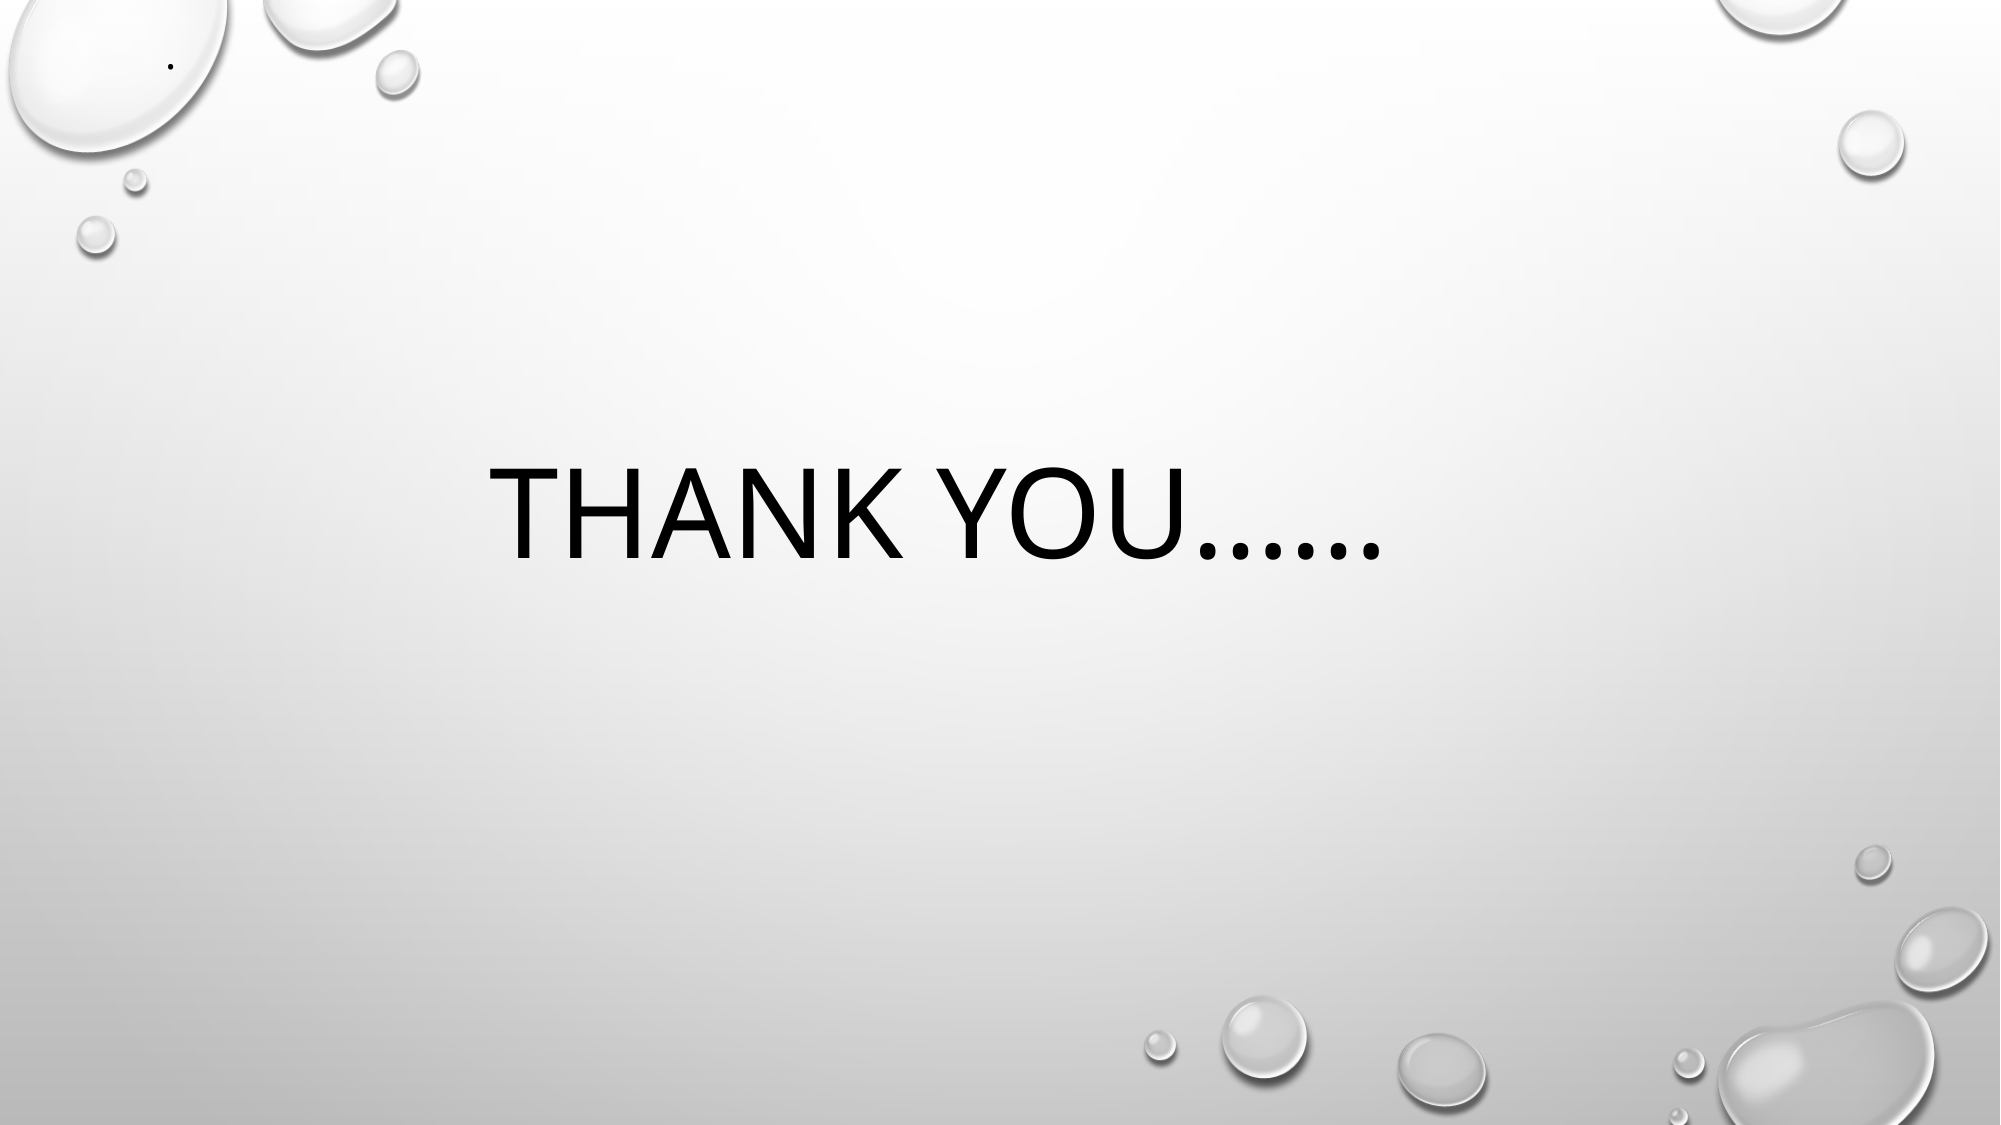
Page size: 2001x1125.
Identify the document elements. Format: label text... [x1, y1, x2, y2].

picture [0, 0, 2000, 1125]
title Thank you…… [89, 386, 1790, 649]
list . [149, 10, 1850, 387]
